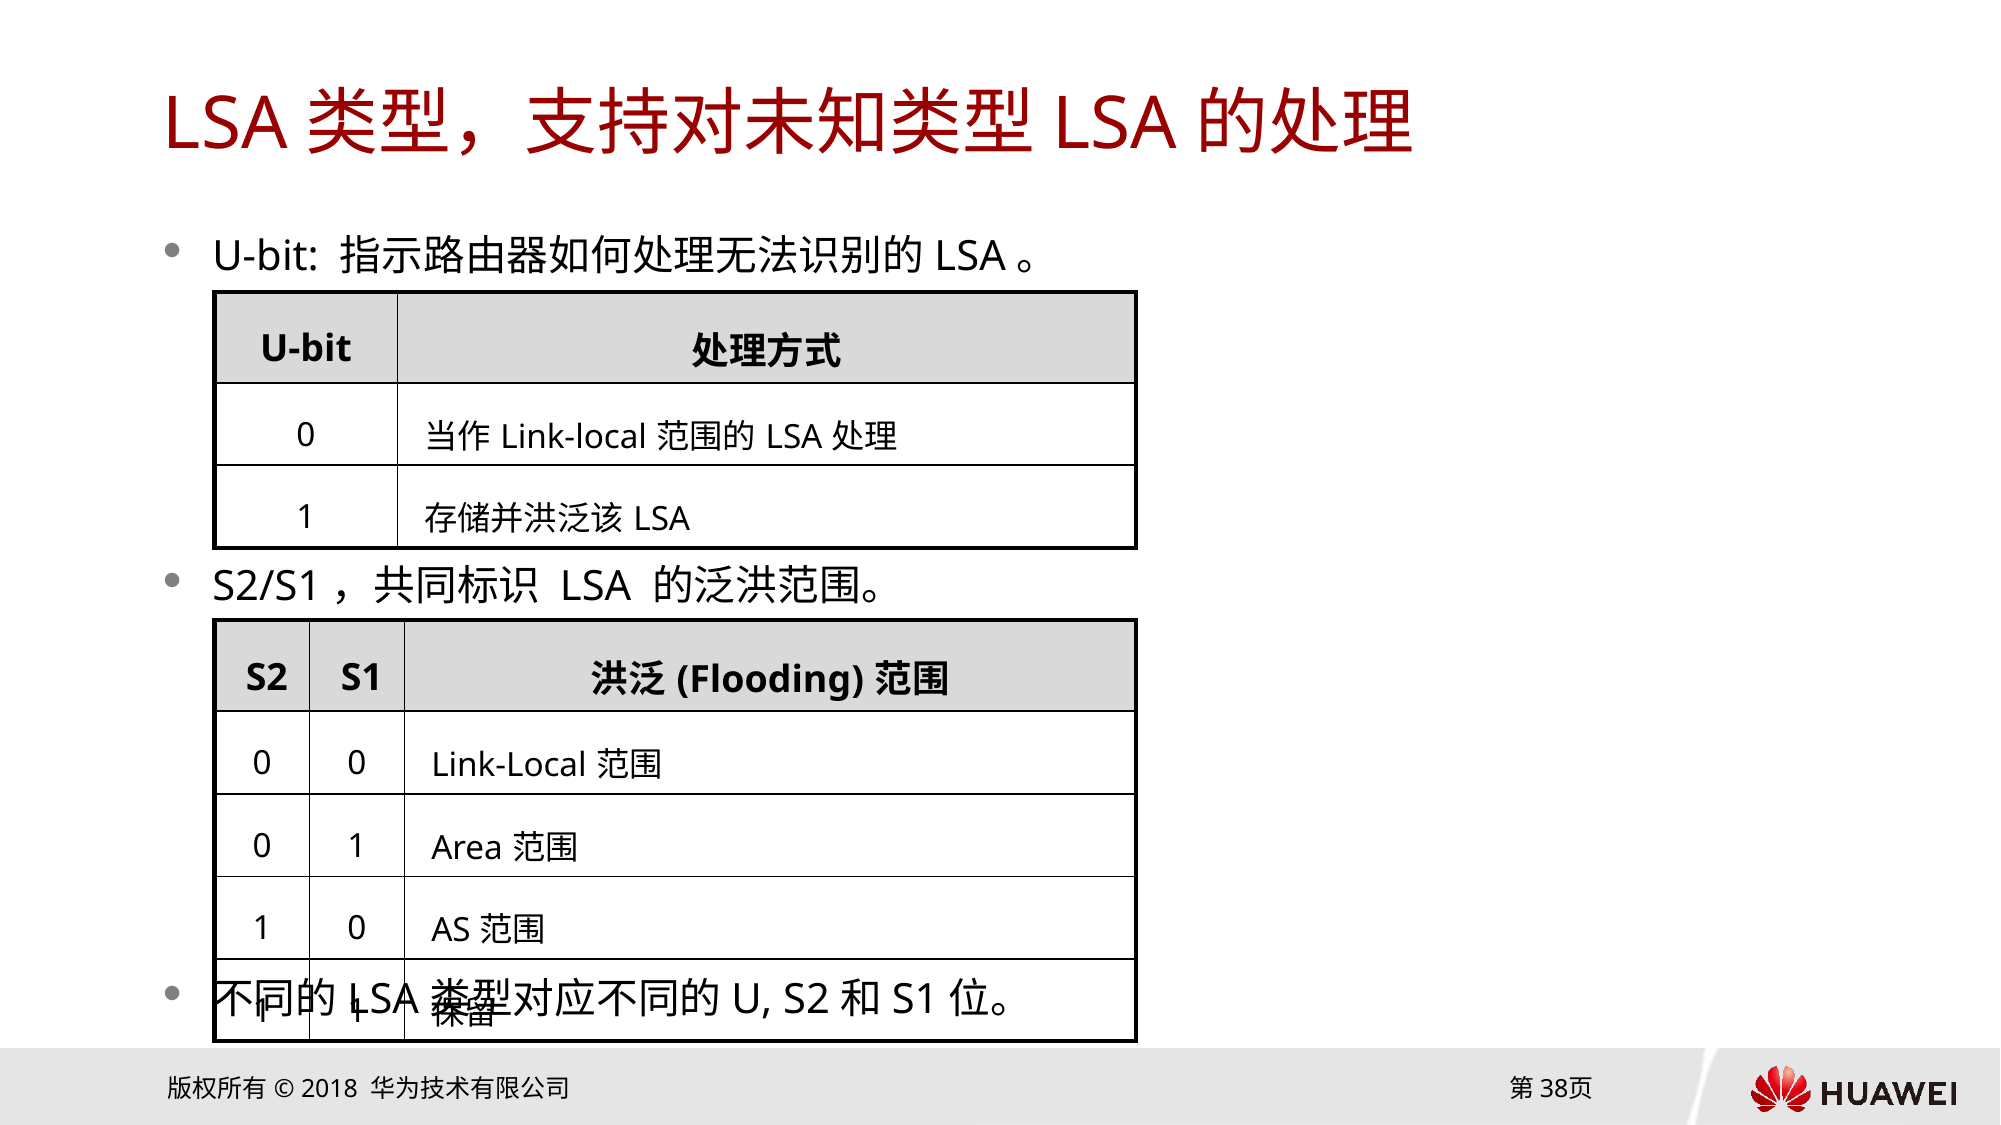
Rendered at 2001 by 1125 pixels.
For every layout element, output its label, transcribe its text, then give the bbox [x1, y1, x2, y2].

table_cell Link-Local范围 [405, 712, 1134, 793]
table_cell 当作Link-local范围的LSA处理 [398, 384, 1134, 464]
table_header U-bit [217, 294, 397, 382]
table_cell 0 [217, 384, 397, 464]
table_cell 1 [217, 466, 397, 546]
table_cell 1 [310, 795, 404, 876]
table_cell 0 [217, 795, 309, 876]
table_cell 存储并洪泛该LSA [398, 466, 1134, 546]
picture [0, 1048, 2000, 1125]
table_cell AS范围 [405, 877, 1134, 958]
table_cell 1 [217, 960, 309, 1039]
table_cell 保留 [405, 960, 1134, 1039]
table_header S2 [217, 622, 309, 710]
table_cell 0 [217, 712, 309, 793]
title LSA类型，支持对未知类型LSA的处理 [149, 47, 1883, 191]
table_header 处理方式 [398, 294, 1134, 382]
table_cell 1 [217, 877, 309, 958]
table_header S1 [310, 622, 404, 710]
table_cell 0 [310, 712, 404, 793]
list U-bit: 指示路由器如何处理无法识别的LSA。 S2/S1，共同标识 LSA 的泛洪范围。 不同的LSA类型对应不同的U, S2和S1位。 [149, 202, 1883, 971]
table_cell 0 [310, 877, 404, 958]
table_cell 1 [310, 960, 404, 1039]
table_header 洪泛(Flooding)范围 [405, 622, 1134, 710]
table_cell Area范围 [405, 795, 1134, 876]
